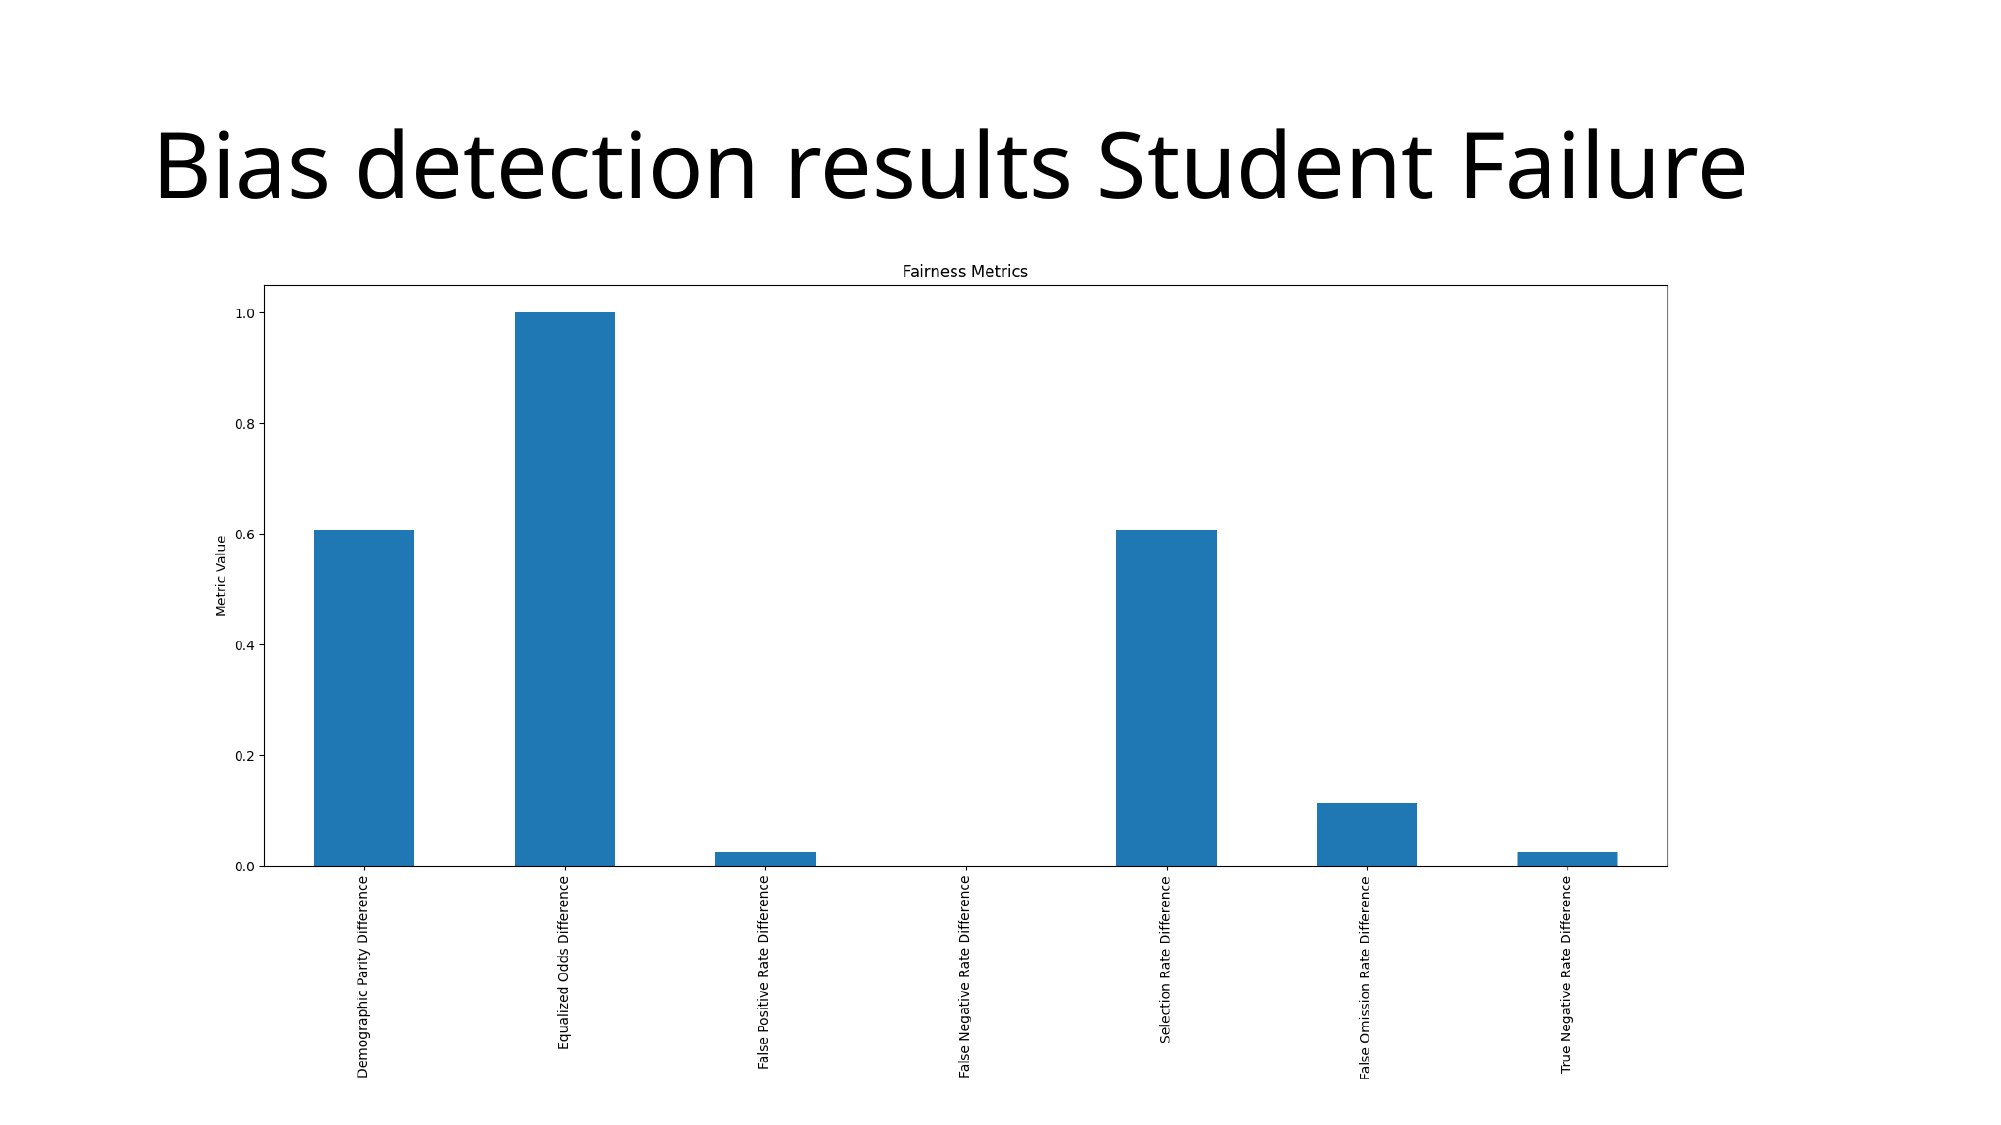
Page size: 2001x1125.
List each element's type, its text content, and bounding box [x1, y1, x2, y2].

picture [157, 222, 1718, 1097]
title Bias detection results Student Failure [137, 59, 1863, 278]
